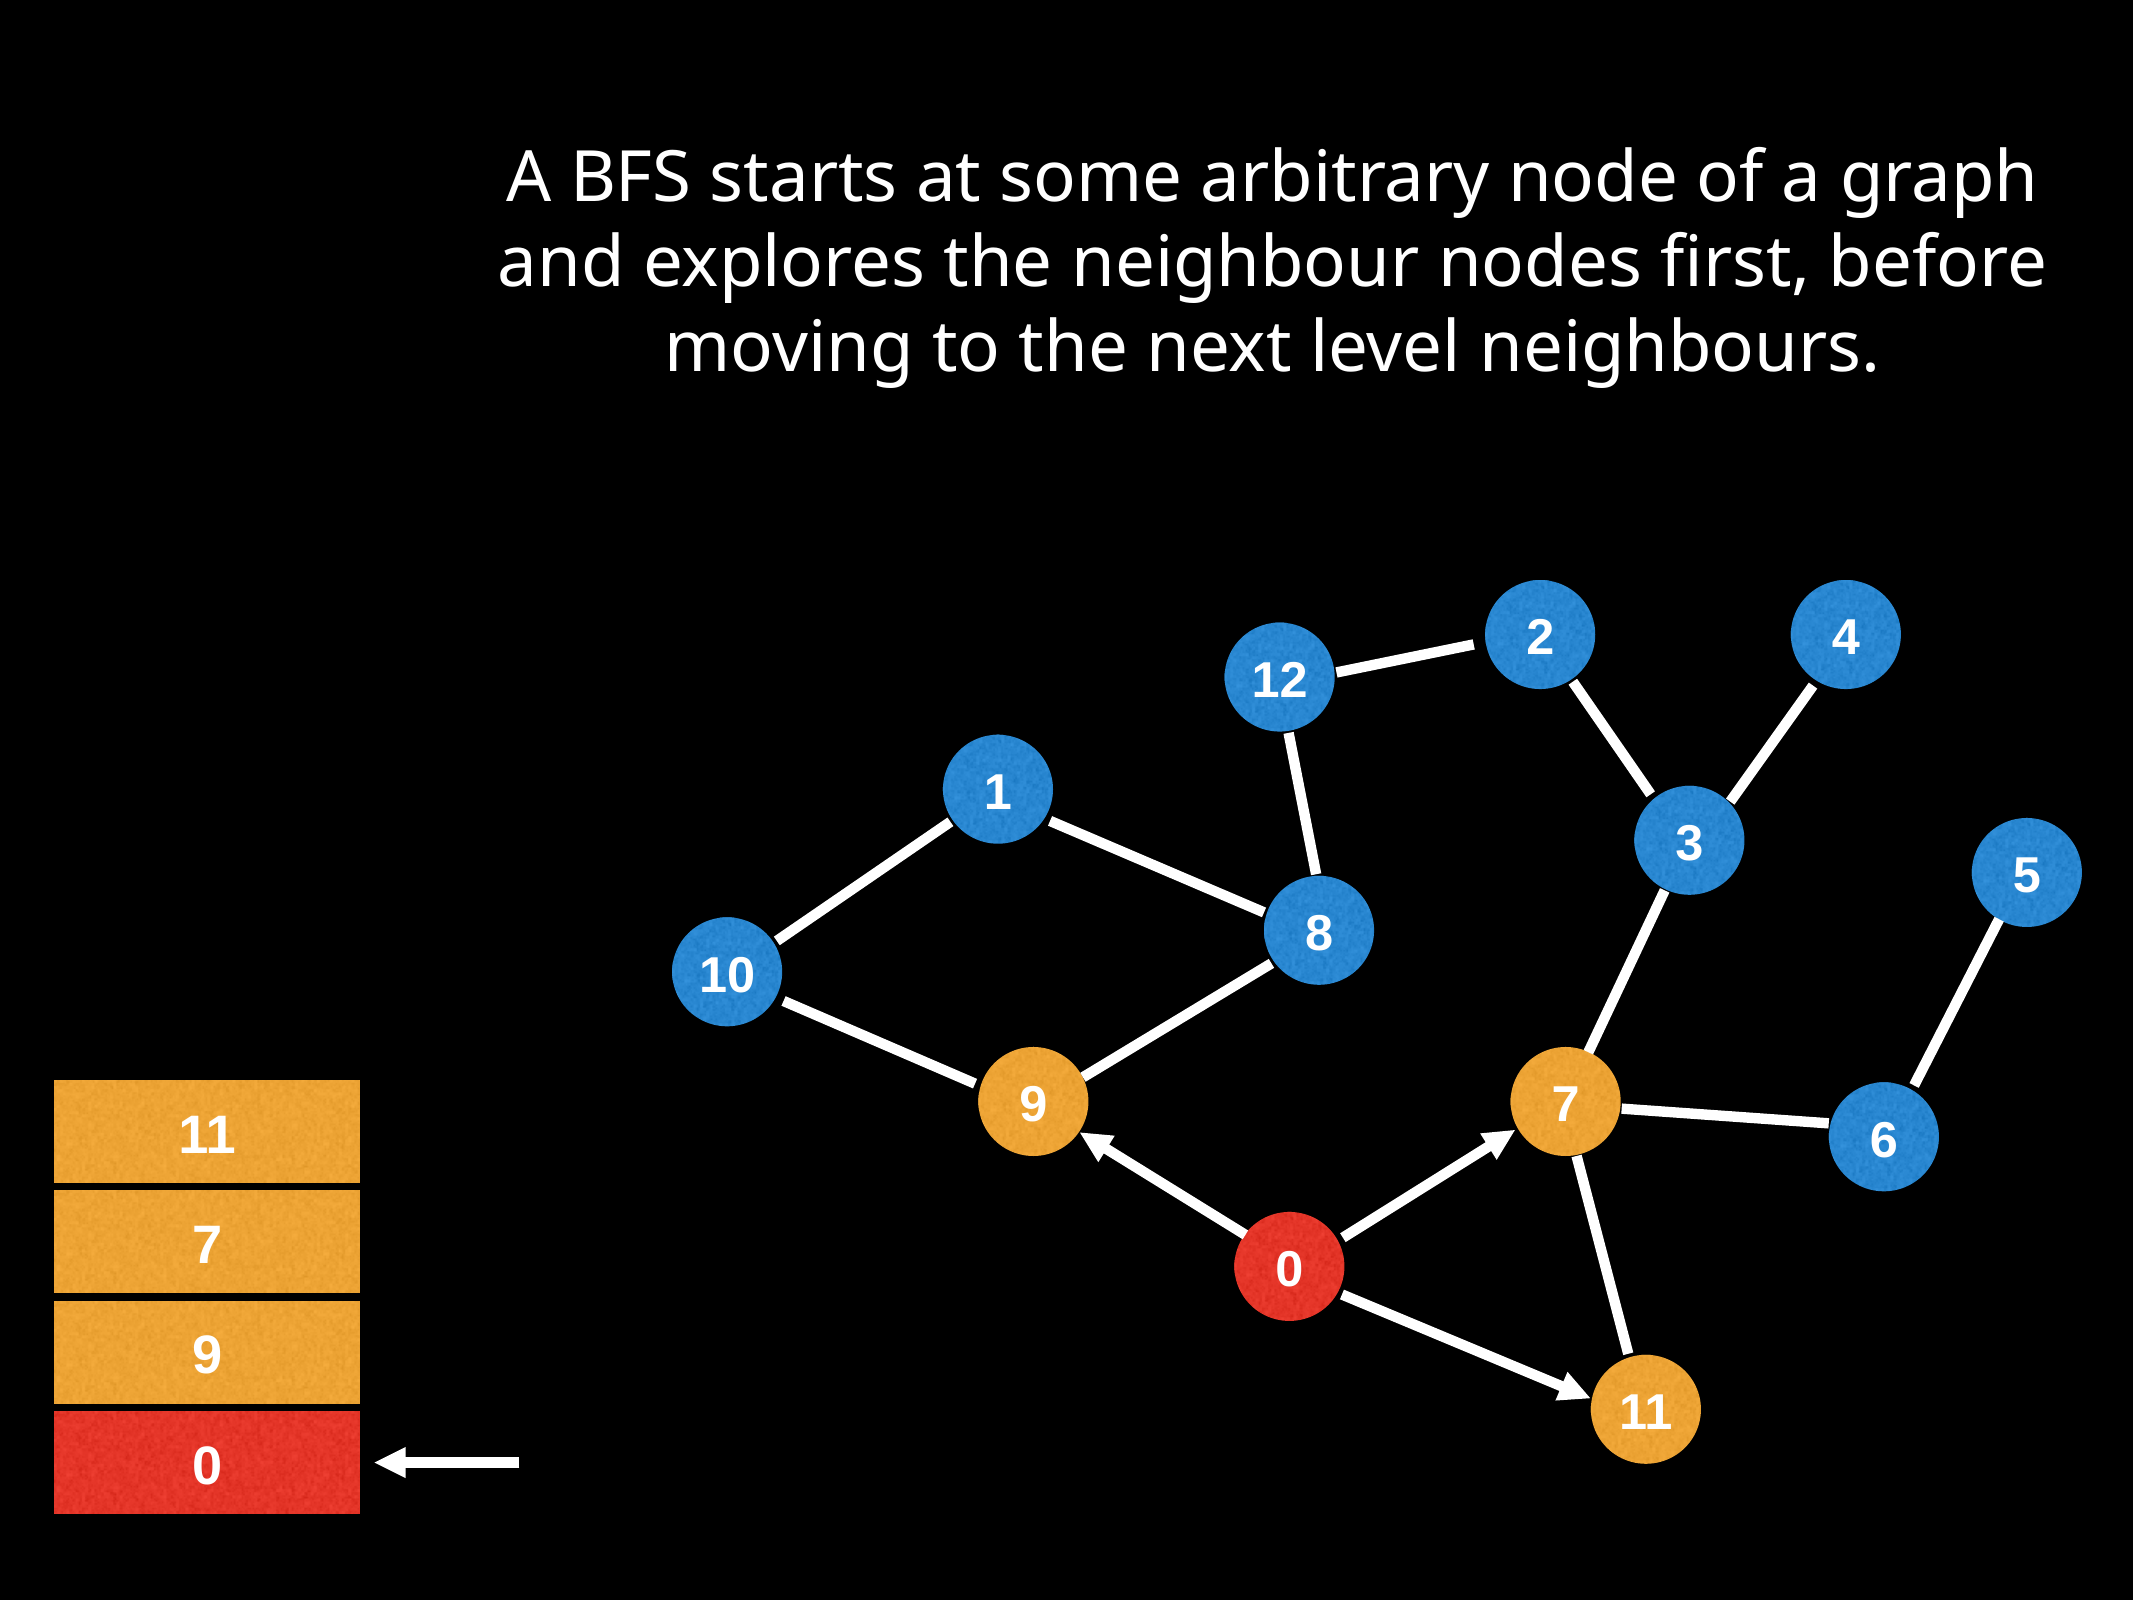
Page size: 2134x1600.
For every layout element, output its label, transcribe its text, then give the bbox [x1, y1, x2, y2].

text_box [374, 1456, 520, 1469]
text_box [53, 1079, 361, 1514]
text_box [671, 579, 2083, 1465]
text_box A BFS starts at some arbitrary node of a graph and explores the neighbour nodes first, before moving to the next level neighbours. [455, 122, 2092, 394]
